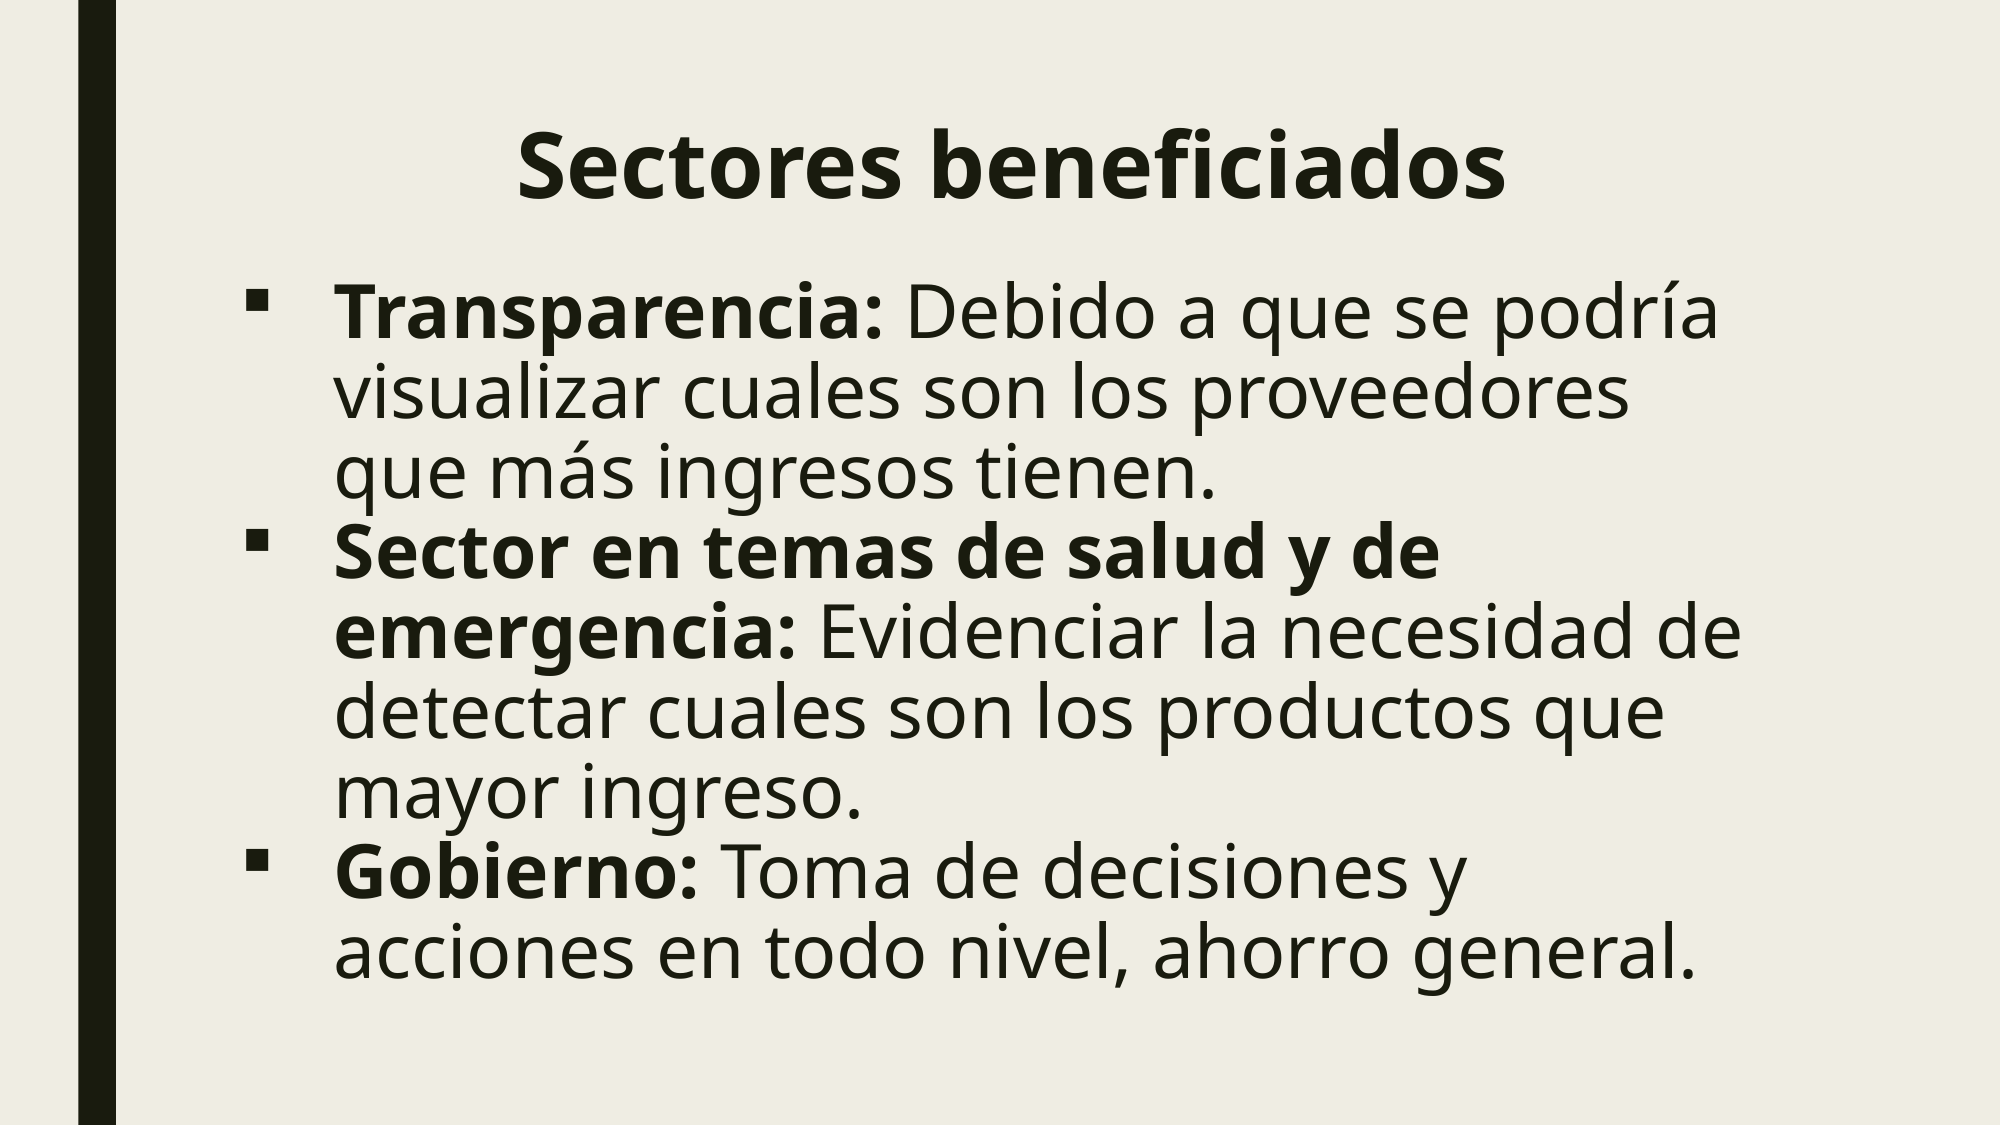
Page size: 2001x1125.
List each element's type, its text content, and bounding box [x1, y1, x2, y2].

title Sectores beneficiados [225, 112, 1800, 266]
text_box Transparencia: Debido a que se podría visualizar cuales son los proveedores que más ingresos tienen. Sector en temas de salud y de emergencia: Evidenciar la necesidad de detectar cuales son los productos que mayor ingreso. Gobierno: Toma de decisiones y acciones en todo nivel, ahorro general. [224, 266, 1800, 511]
